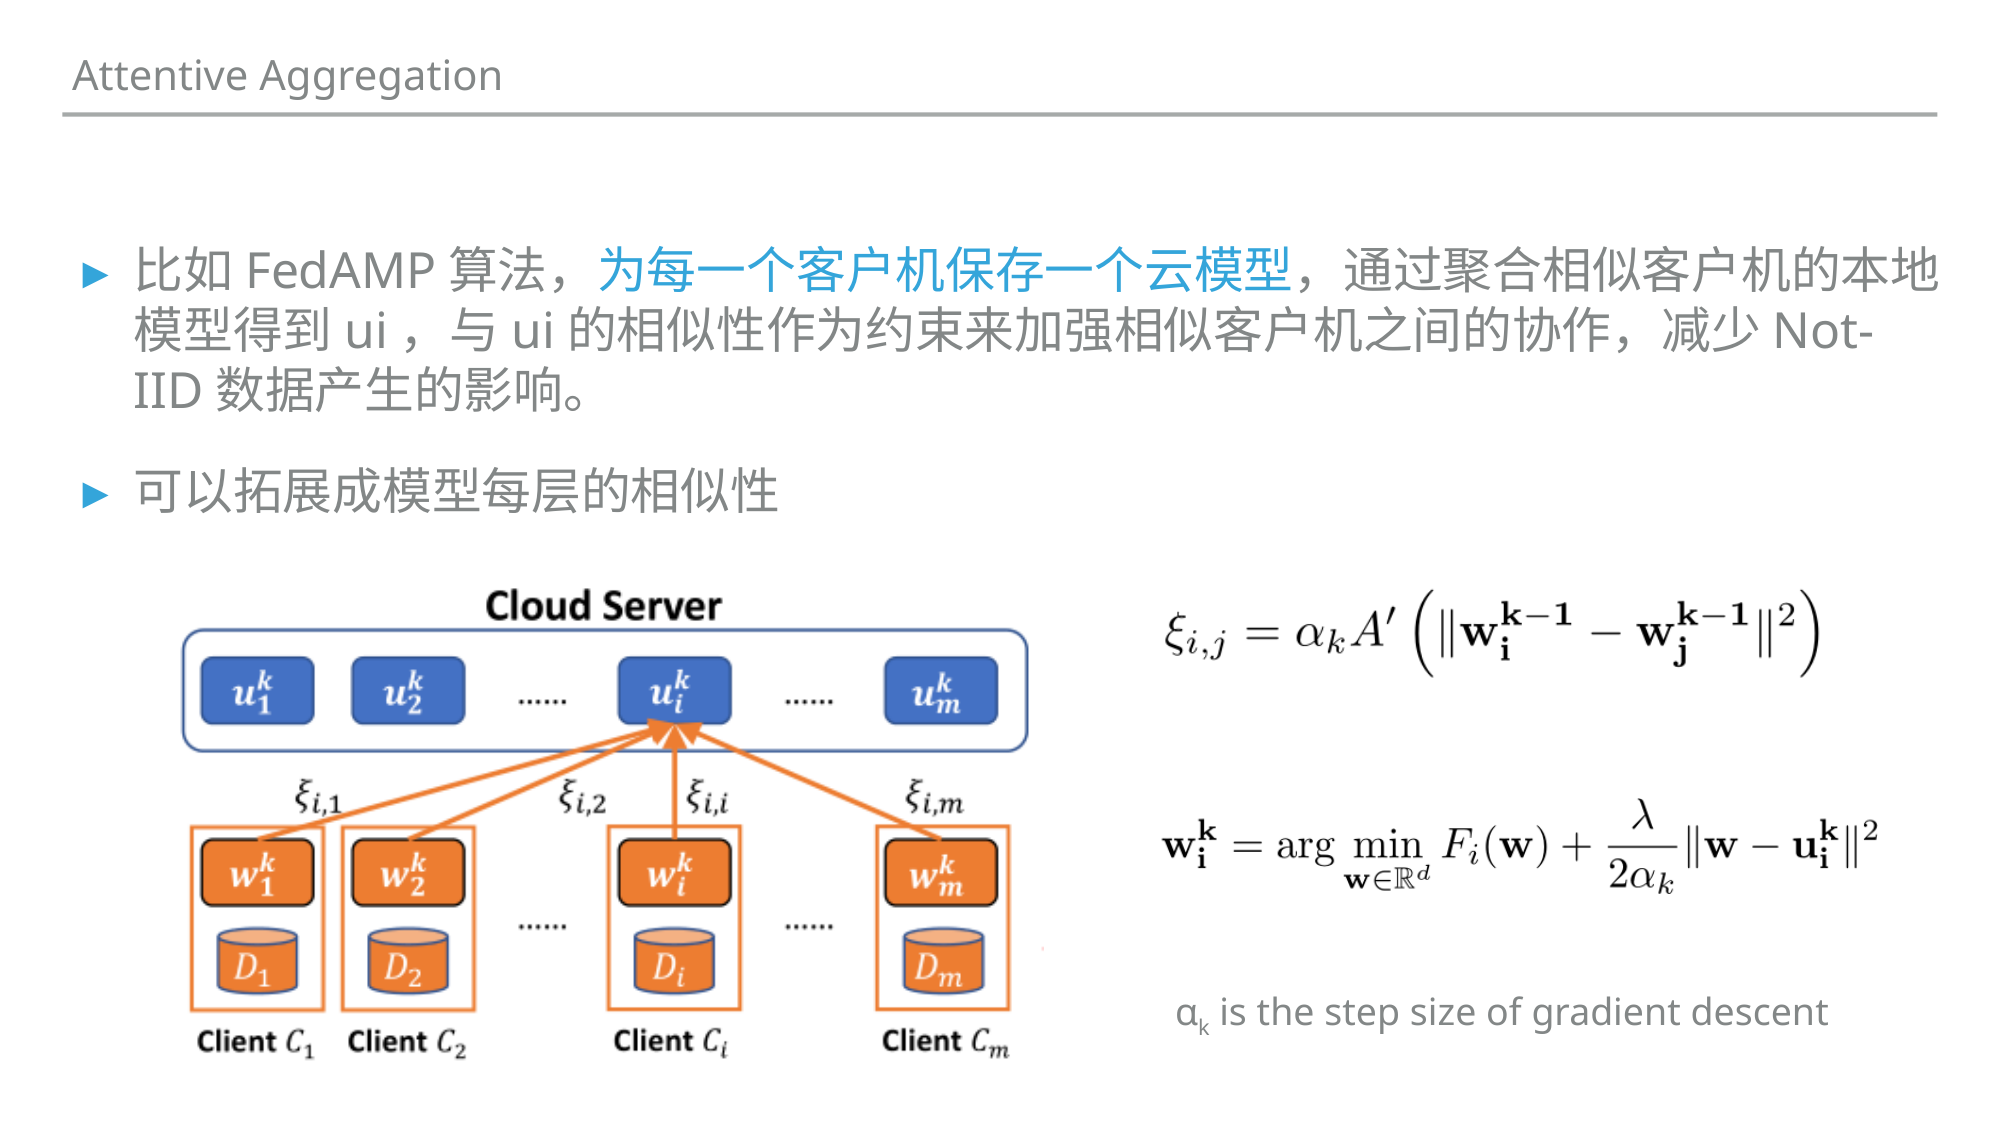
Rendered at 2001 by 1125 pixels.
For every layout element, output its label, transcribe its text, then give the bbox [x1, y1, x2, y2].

list 比如FedAMP算法，为每一个客户机保存一个云模型，通过聚合相似客户机的本地模型得到ui，与ui的相似性作为约束来加强相似客户机之间的协作，减少Not-IID数据产生的影响。 可以拓展成模型每层的相似性 [73, 230, 1950, 936]
text_box αk is the step size of gradient descent [1160, 980, 2000, 1047]
text_box Attentive Aggregation [63, 40, 1353, 108]
picture [1139, 579, 1824, 684]
picture [113, 537, 1044, 1105]
picture [1153, 797, 1880, 894]
